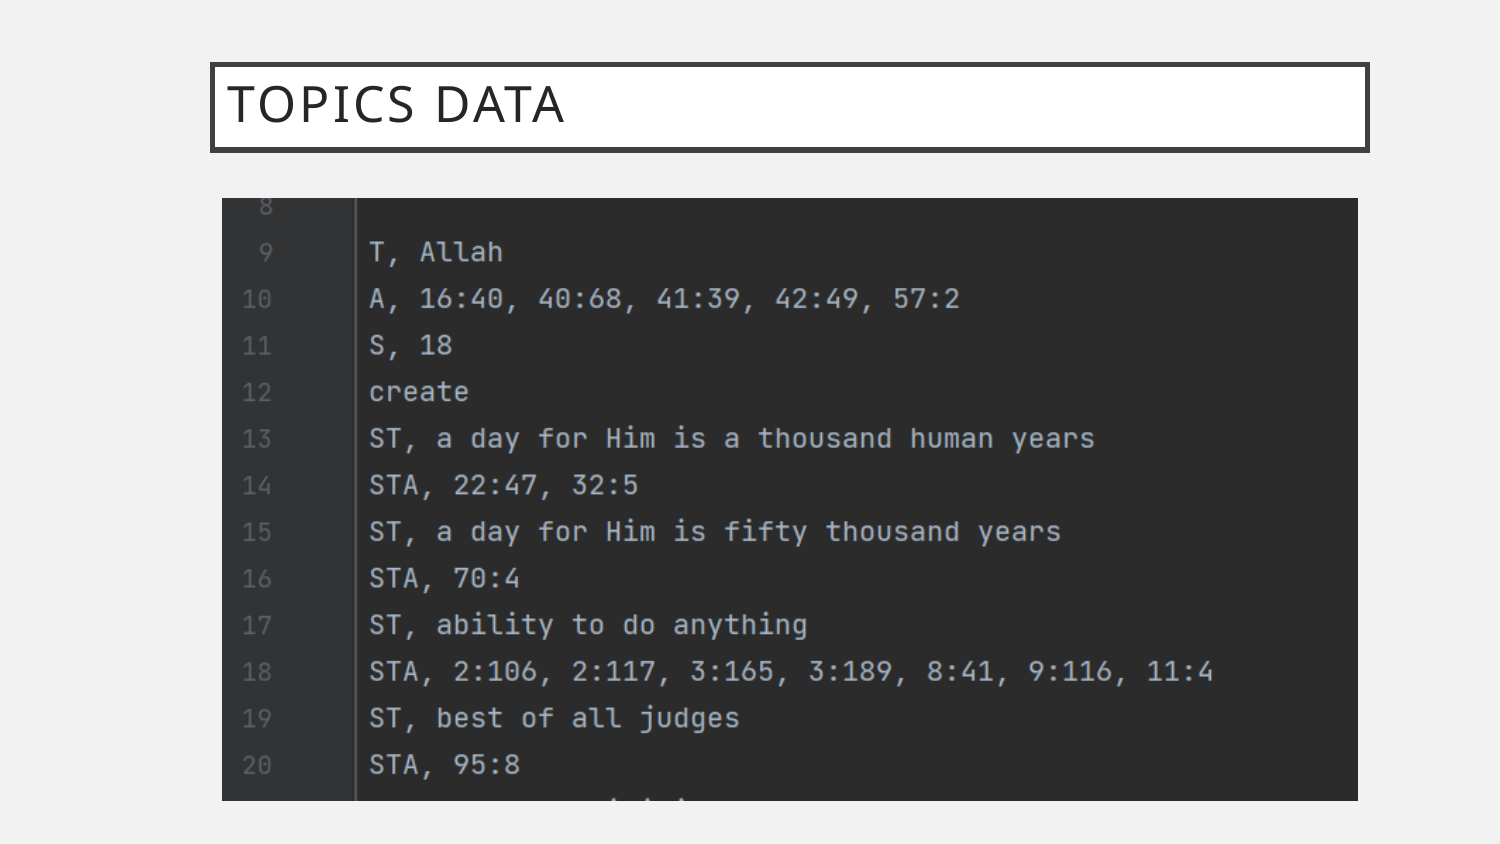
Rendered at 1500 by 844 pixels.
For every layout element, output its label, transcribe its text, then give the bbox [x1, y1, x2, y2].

title Topics data [210, 62, 1370, 153]
picture [222, 198, 1358, 801]
